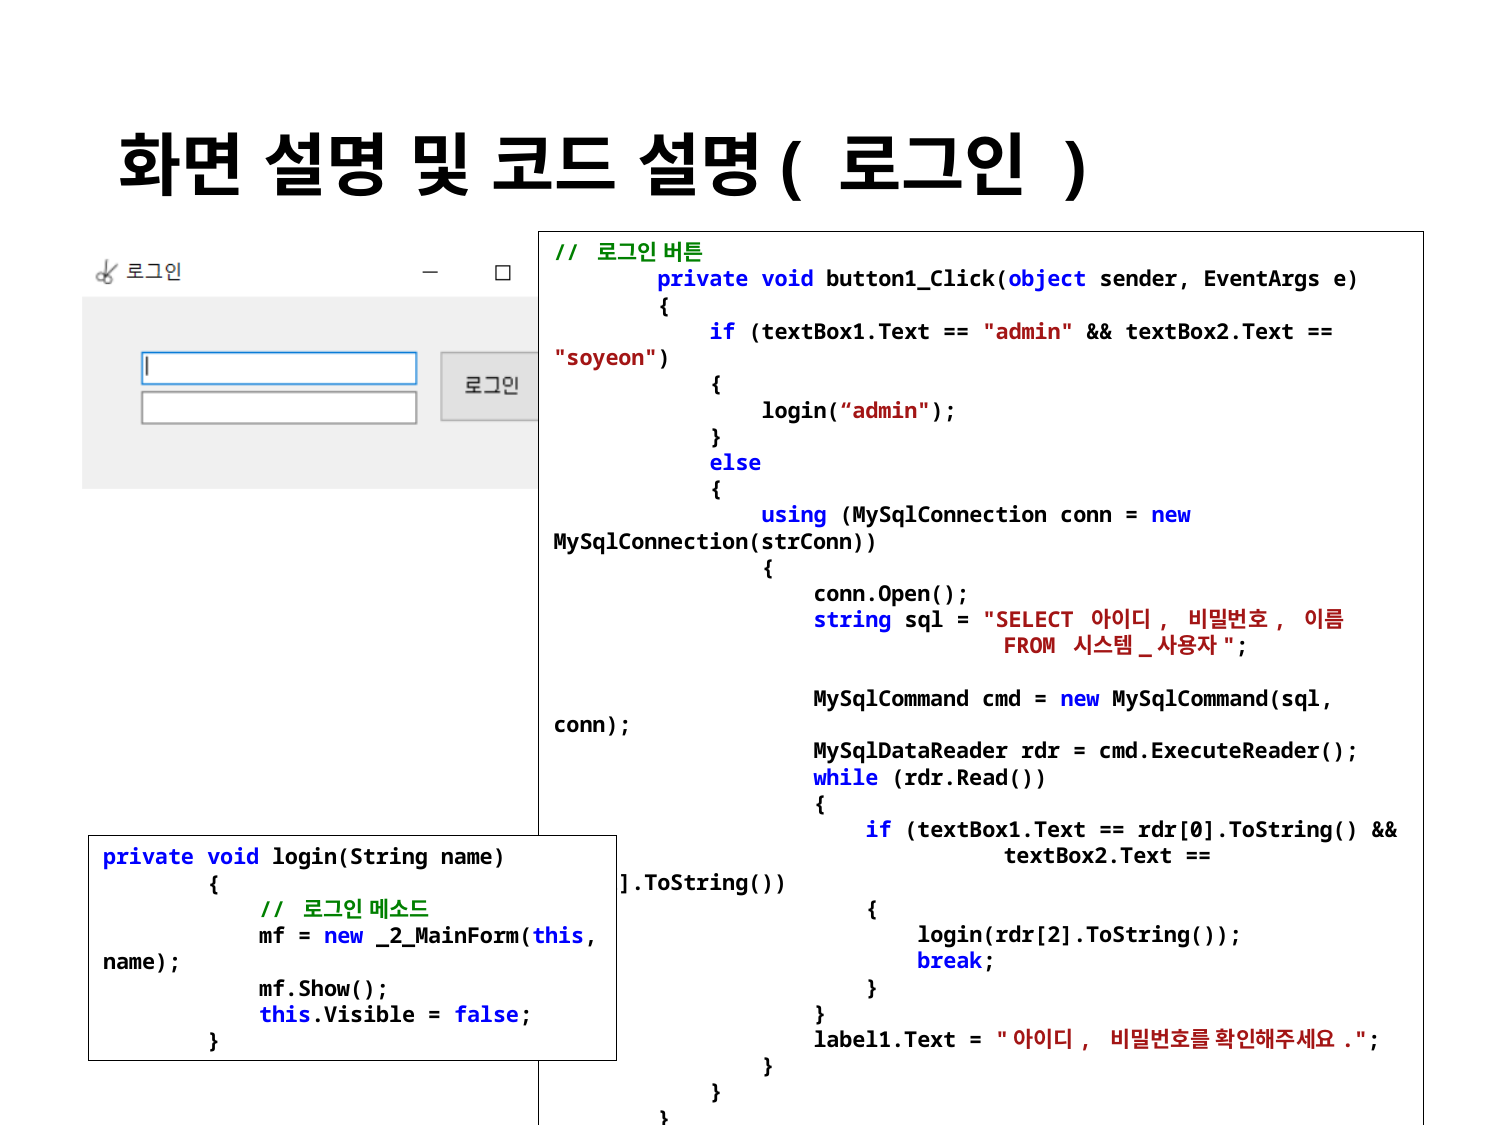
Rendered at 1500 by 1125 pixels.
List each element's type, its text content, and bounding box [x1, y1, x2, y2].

title 화면 설명 및 코드 설명( 로그인 ) [103, 59, 1397, 249]
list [82, 249, 617, 489]
text_box private void login(String name) { // 로그인 메소드 mf = new _2_MainForm(this, name); mf.Show(); this.Visible = false; } [88, 835, 617, 1061]
text_box // 로그인 버튼 private void button1_Click(object sender, EventArgs e) { if (textBox1.Text == "admin" && textBox2.Text == "soyeon") { login(“admin"); } else { using (MySqlConnection conn = new MySqlConnection(strConn)) { conn.Open(); string sql = "SELECT 아이디, 비밀번호, 이름 FROM 시스템_사용자"; MySqlCommand cmd = new MySqlCommand(sql, conn); MySqlDataReader rdr = cmd.ExecuteReader(); while (rdr.Read()) { if (textBox1.Text == rdr[0].ToString() && textBox2.Text == rdr[1].ToString()) { login(rdr[2].ToString()); break; } } label1.Text = "아이디, 비밀번호를 확인해주세요."; } } } [538, 231, 1424, 1125]
